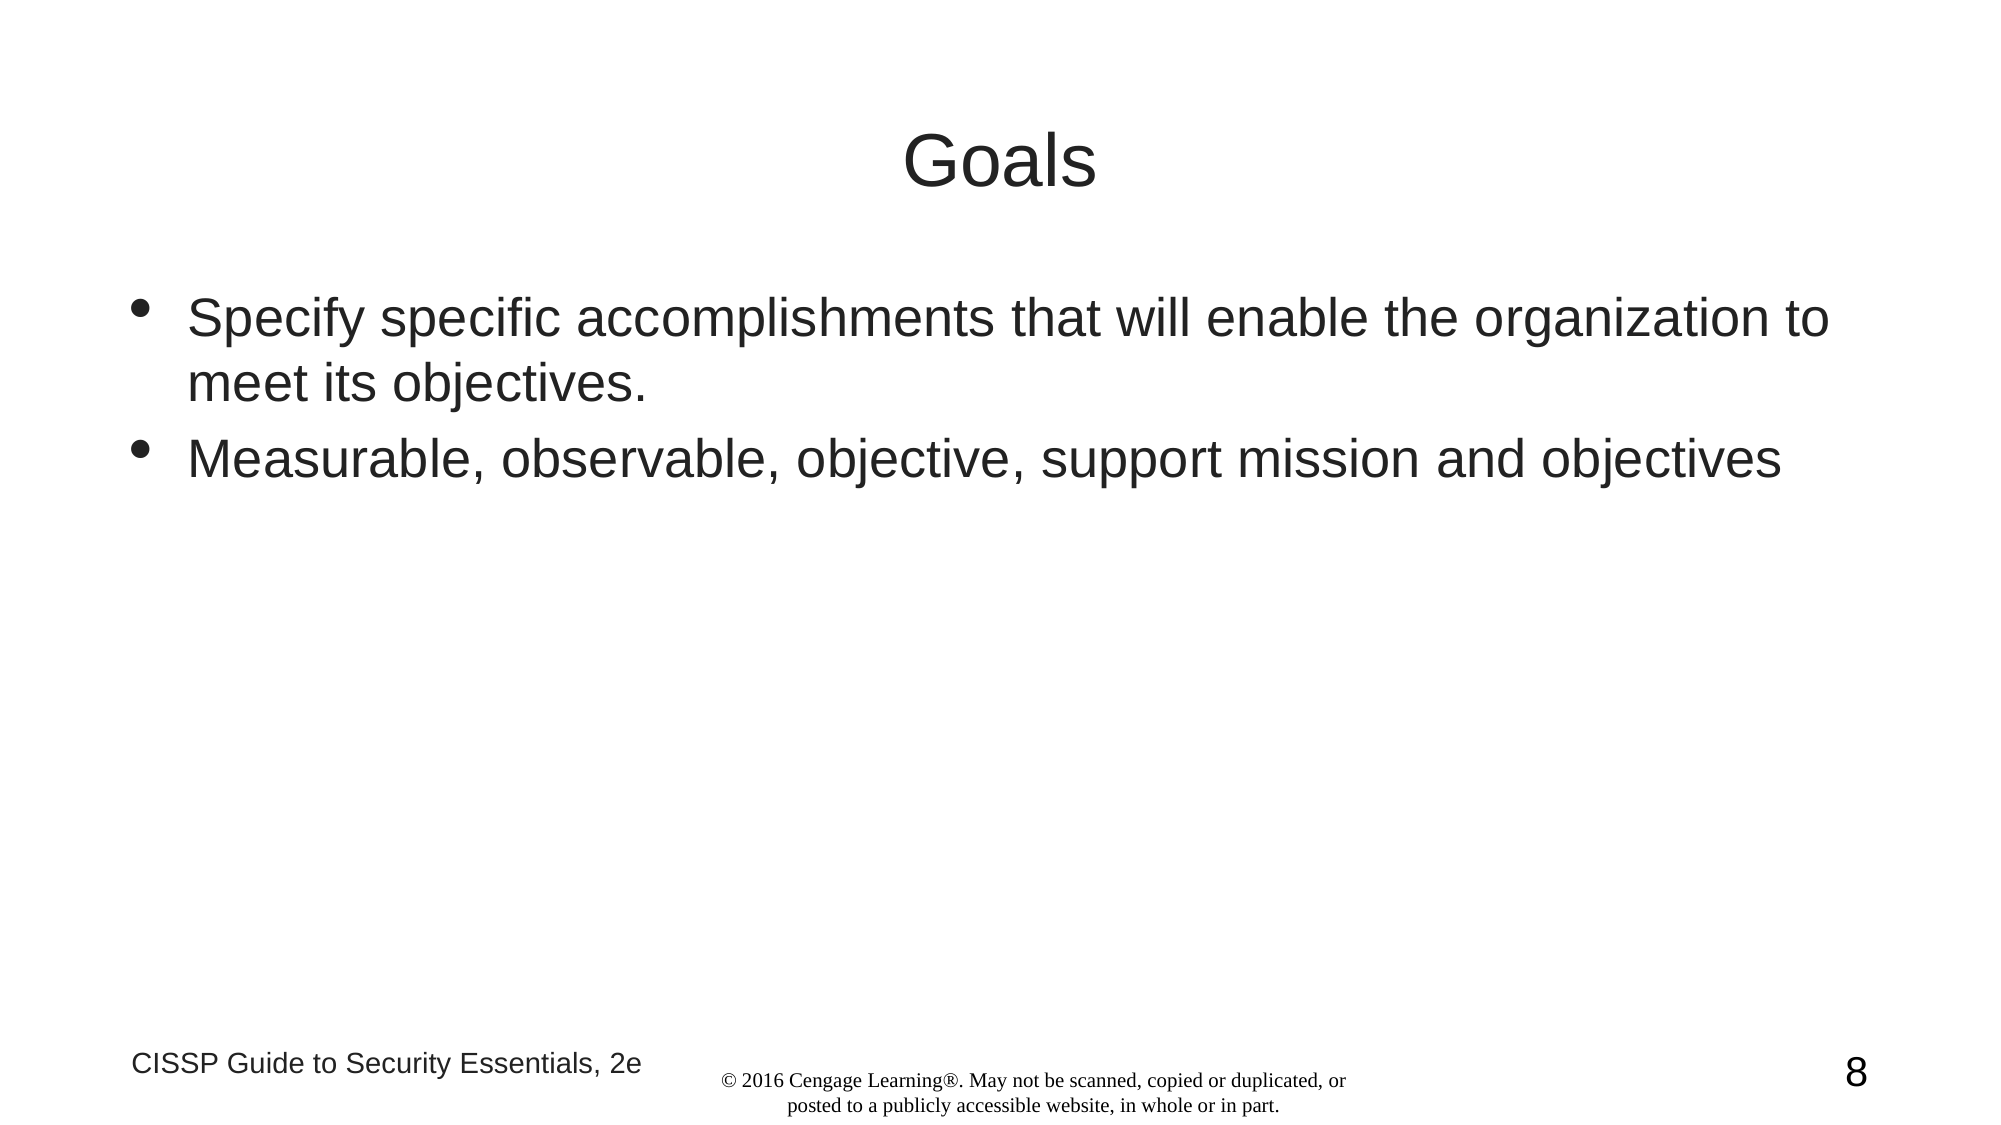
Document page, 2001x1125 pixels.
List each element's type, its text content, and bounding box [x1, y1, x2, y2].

text_box Goals [116, 62, 1884, 250]
text_box CISSP Guide to Security Essentials, 2e [116, 1037, 1250, 1100]
text_box © 2016 Cengage Learning®. May not be scanned, copied or duplicated, or posted to a publicly accessible website, in whole or in part. [677, 1059, 1390, 1125]
text_box Specify specific accomplishments that will enable the organization to meet its objectives. Measurable, observable, objective, support mission and objectives [116, 275, 1884, 1025]
text_box 1 [1766, 1037, 1884, 1100]
